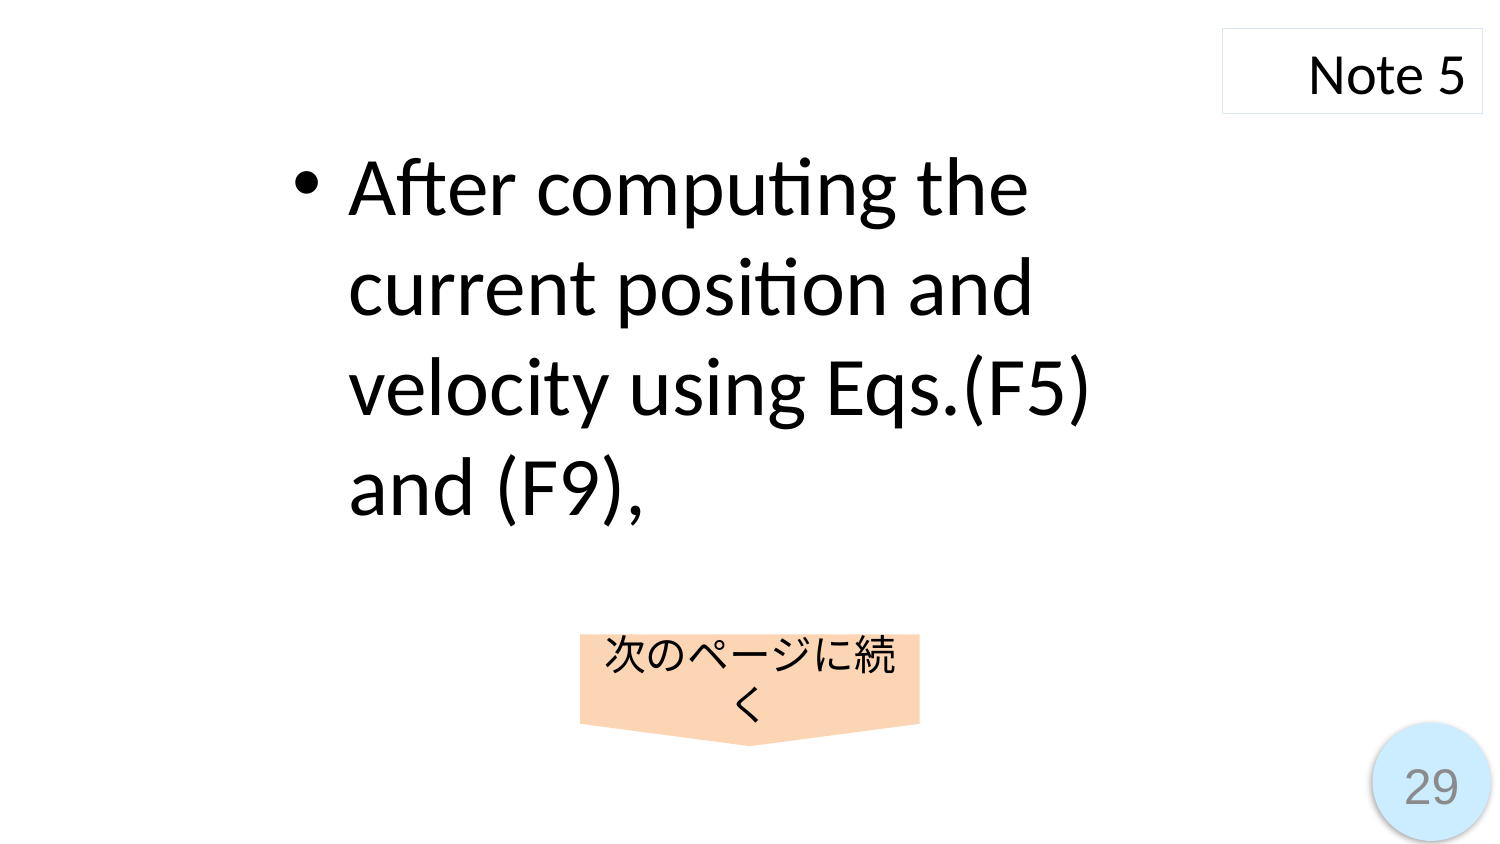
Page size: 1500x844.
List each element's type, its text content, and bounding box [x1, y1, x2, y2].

text_box 次のページに続く [578, 632, 922, 749]
list After computing the current position and velocity using Eqs.(F5) and (F9), [277, 124, 1247, 773]
slide_number 29 [1372, 762, 1491, 807]
text_box Note 5 [1222, 28, 1483, 114]
